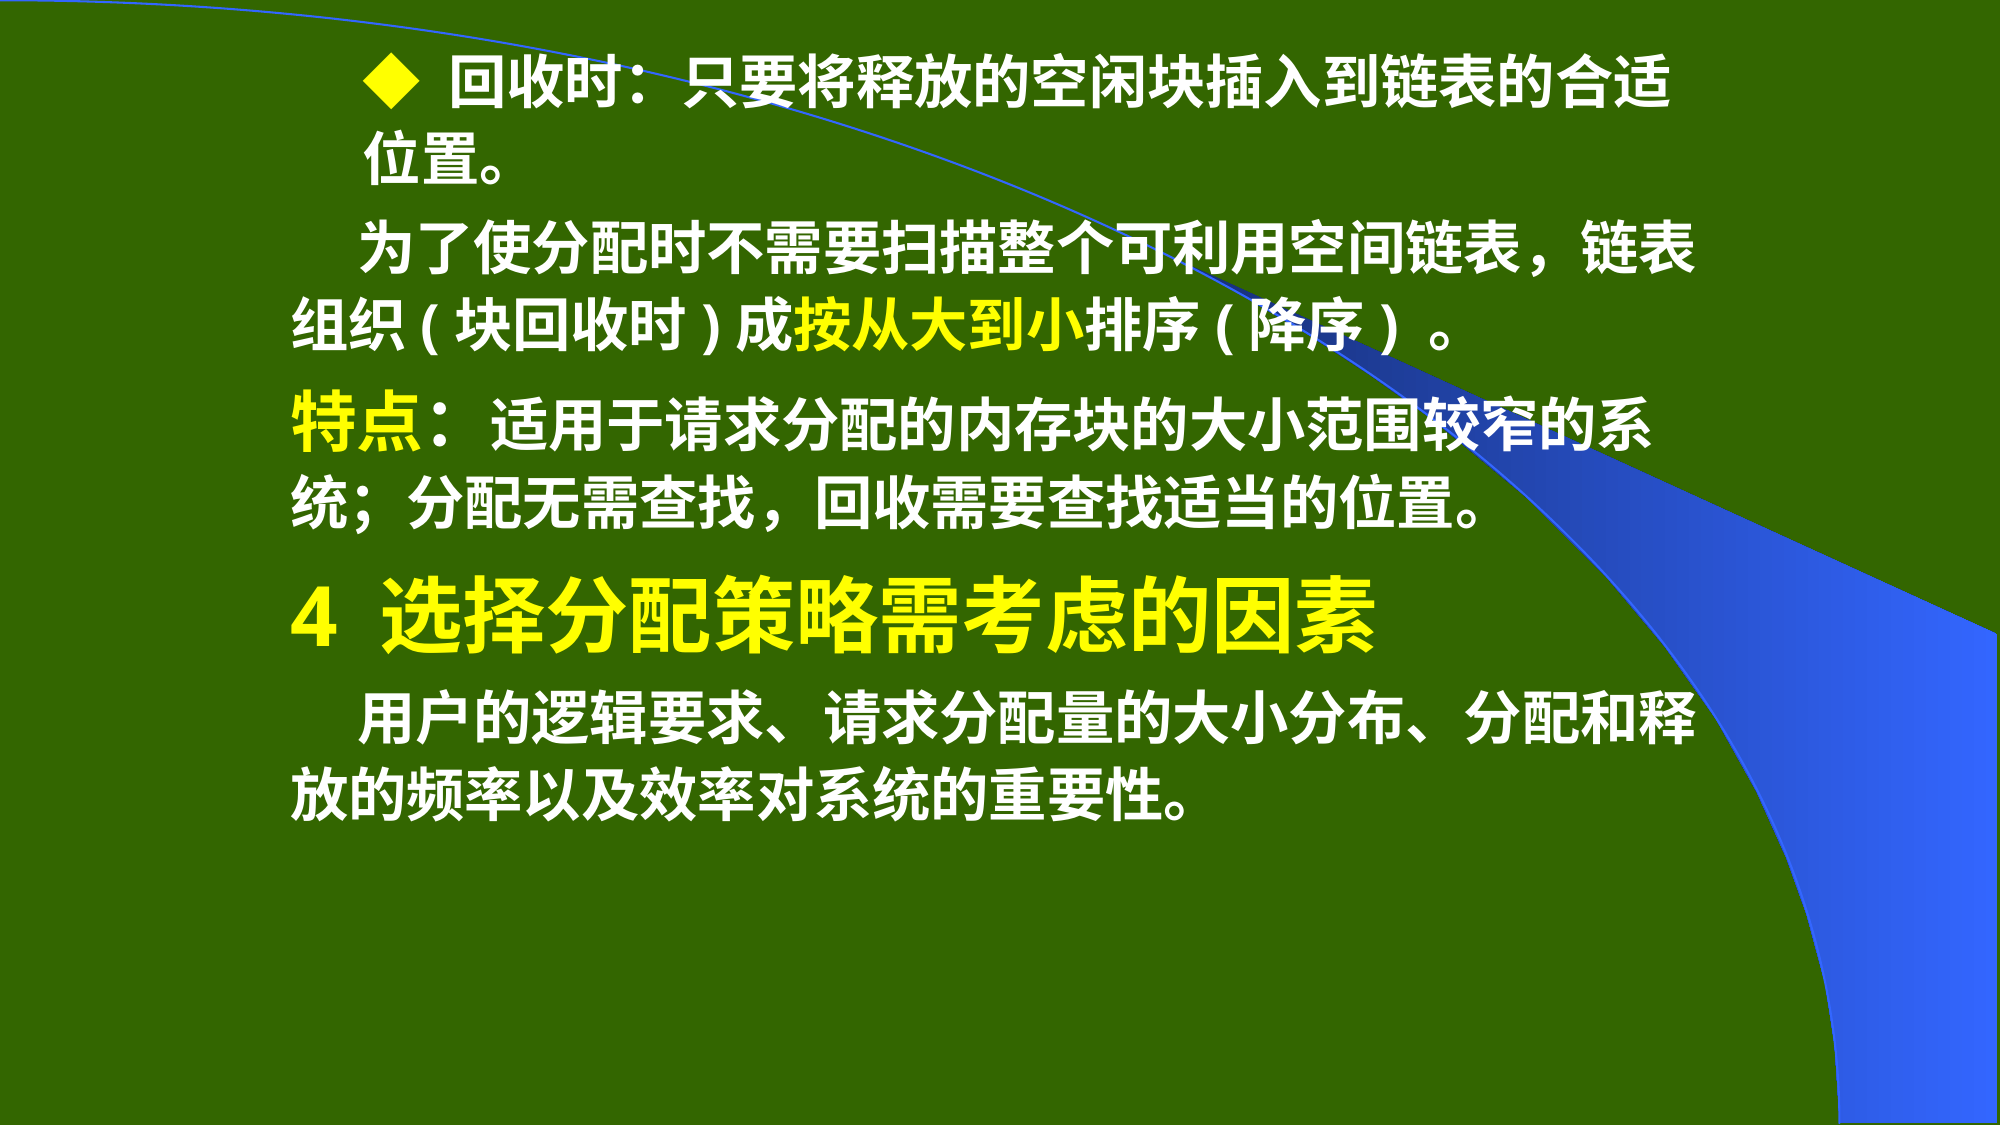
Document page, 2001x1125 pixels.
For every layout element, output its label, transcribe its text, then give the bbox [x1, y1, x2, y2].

list ◆ 回收时：只要将释放的空闲块插入到链表的合适位置。 为了使分配时不需要扫描整个可利用空间链表，链表组织(块回收时)成按从大到小排序(降序) 。 特点：适用于请求分配的内存块的大小范围较窄的系统；分配无需查找，回收需要查找适当的位置。 4 选择分配策略需考虑的因素 用户的逻辑要求、请求分配量的大小分布、分配和释放的频率以及效率对系统的重要性。 [275, 31, 1725, 858]
